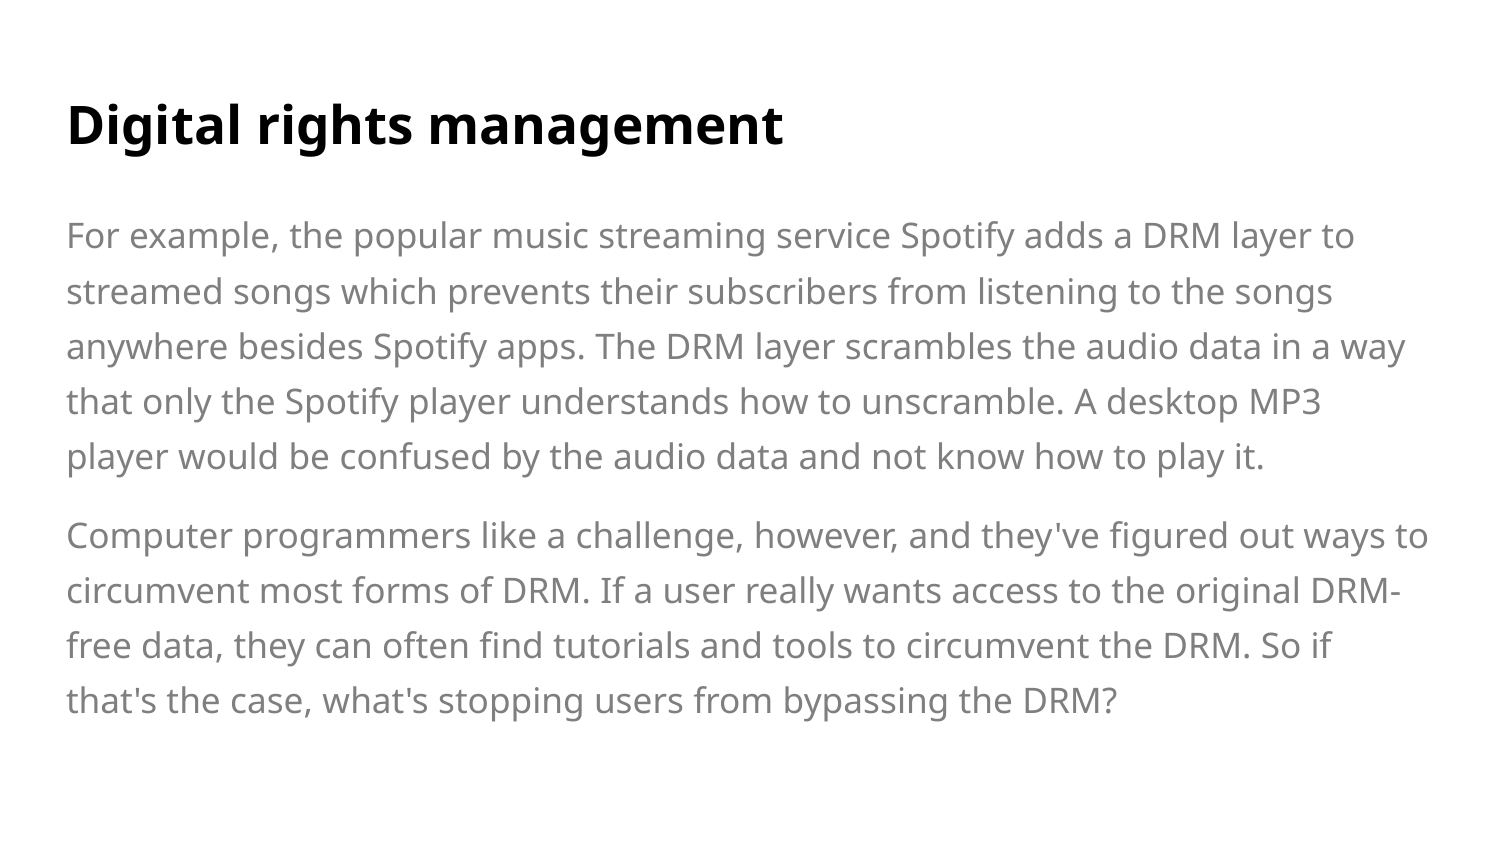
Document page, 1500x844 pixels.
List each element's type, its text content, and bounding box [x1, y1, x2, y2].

title Digital rights management [51, 72, 1449, 176]
list For example, the popular music streaming service Spotify adds a DRM layer to streamed songs which prevents their subscribers from listening to the songs anywhere besides Spotify apps. The DRM layer scrambles the audio data in a way that only the Spotify player understands how to unscramble. A desktop MP3 player would be confused by the audio data and not know how to play it. Computer programmers like a challenge, however, and they've figured out ways to circumvent most forms of DRM. If a user really wants access to the original DRM-free data, they can often find tutorials and tools to circumvent the DRM. So if that's the case, what's stopping users from bypassing the DRM? [51, 189, 1449, 750]
